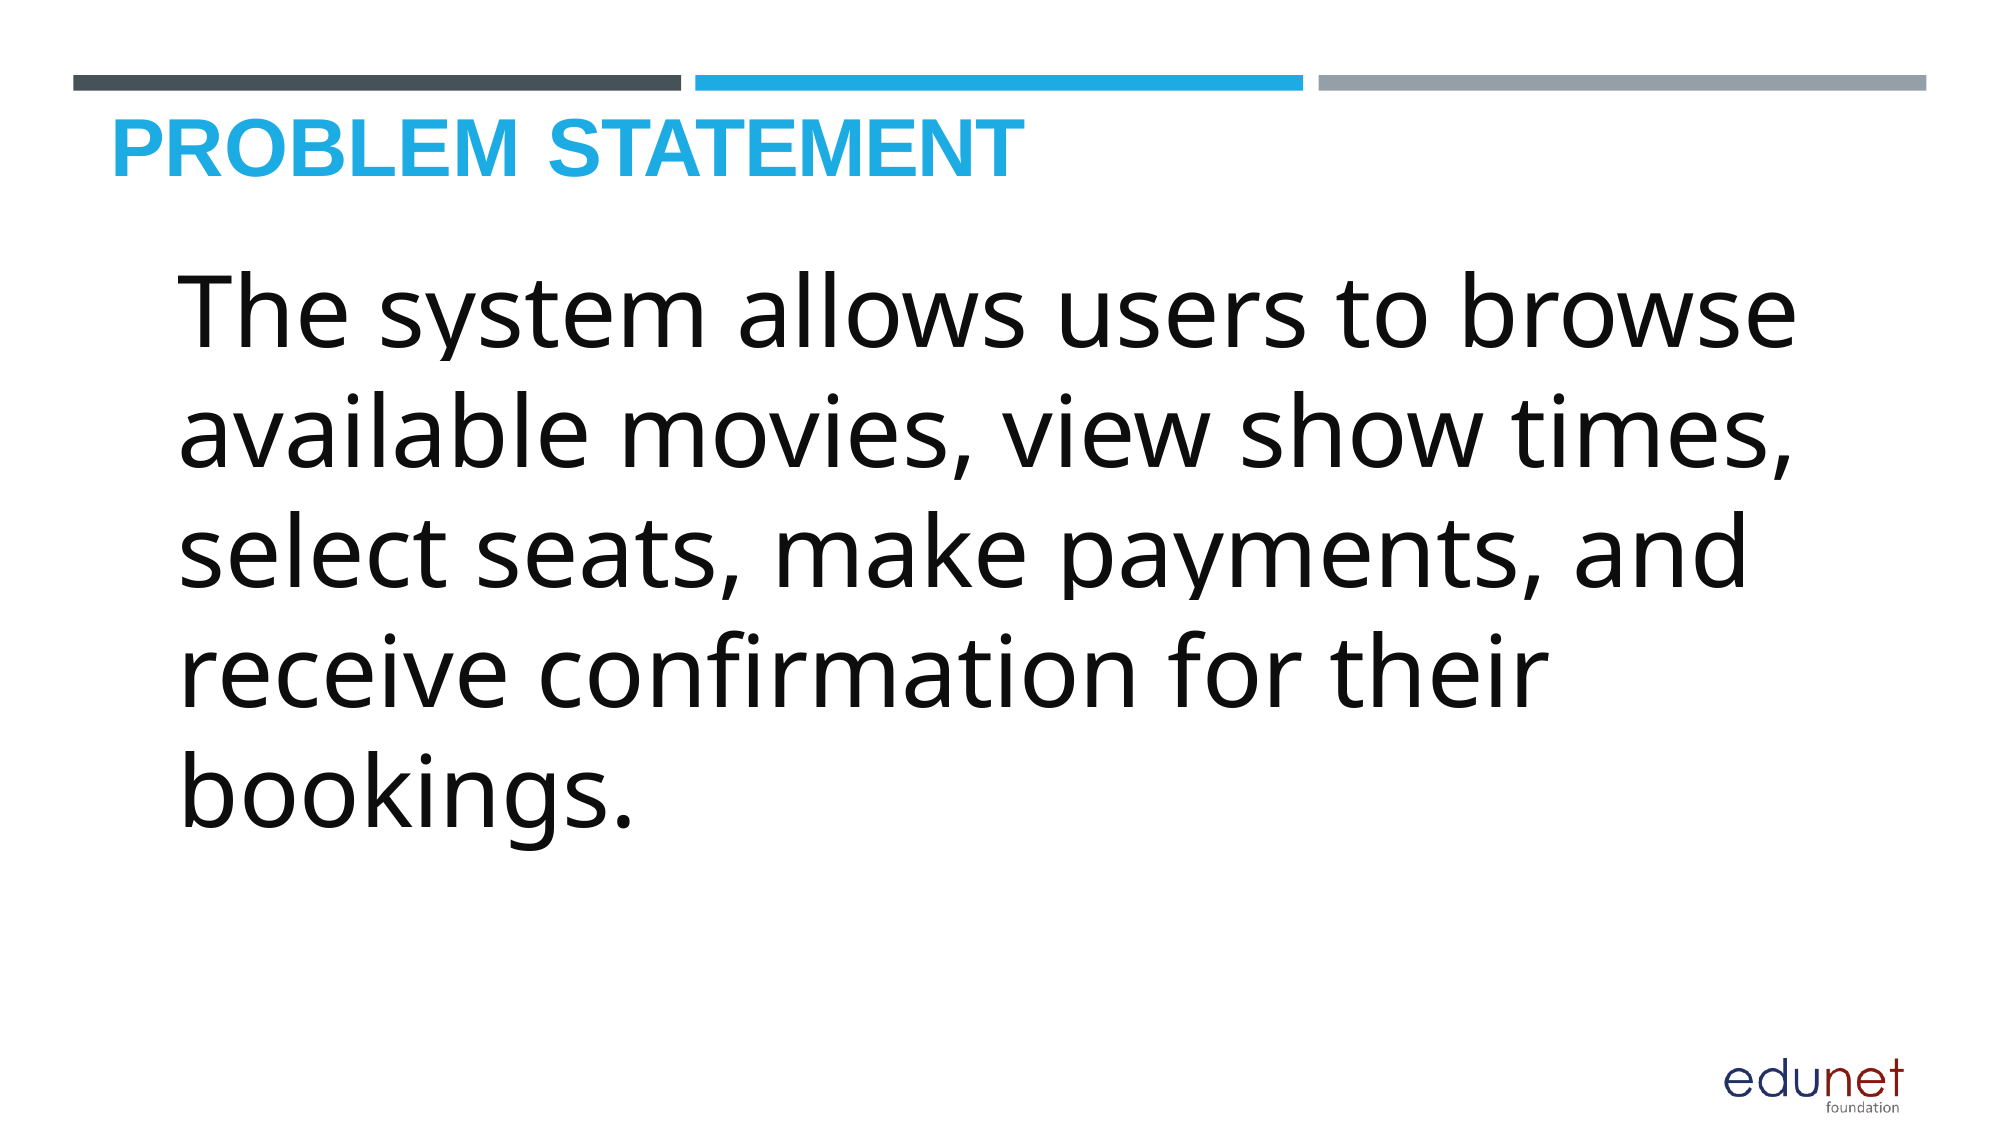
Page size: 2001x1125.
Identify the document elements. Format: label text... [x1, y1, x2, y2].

title PROBLEM STATEMENT [108, 91, 1042, 282]
picture [1724, 1057, 1904, 1113]
text_box The system allows users to browse available movies, view show times, select seats, make payments, and receive confirmation for their bookings. [163, 240, 1837, 855]
